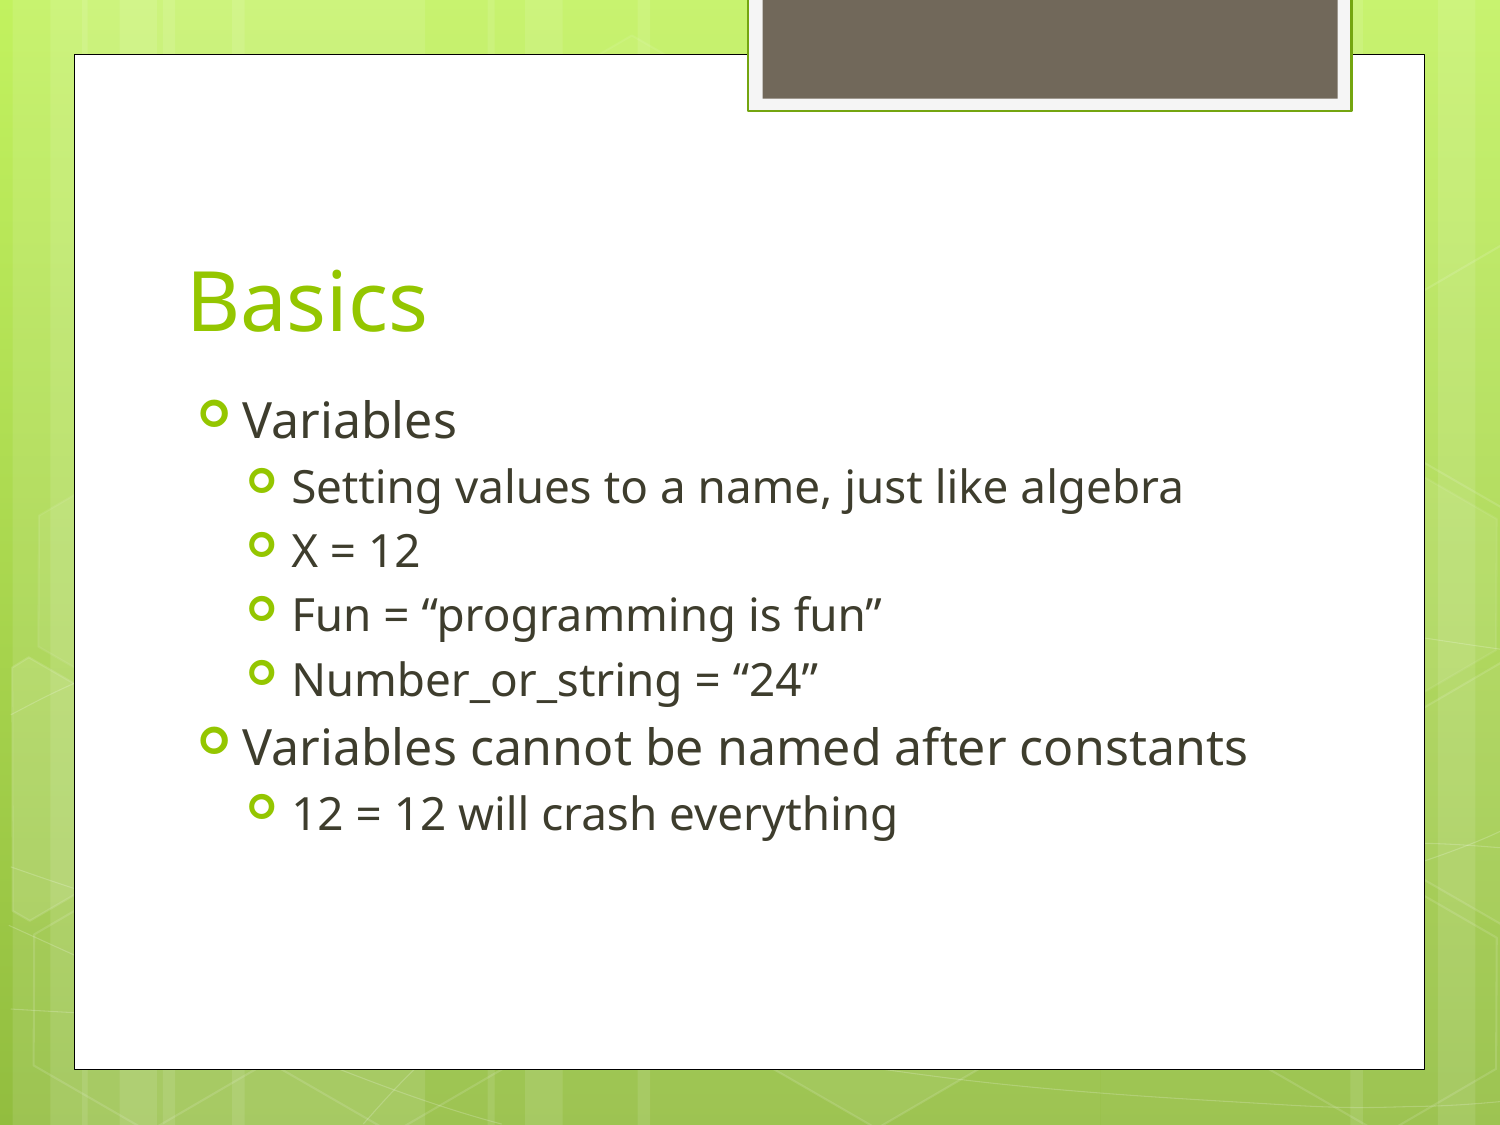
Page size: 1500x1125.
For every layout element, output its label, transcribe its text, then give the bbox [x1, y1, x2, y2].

list Variables Setting values to a name, just like algebra X = 12 Fun = “programming is fun” Number_or_string = “24” Variables cannot be named after constants 12 = 12 will crash everything [171, 381, 1283, 957]
title Basics [171, 168, 1324, 357]
